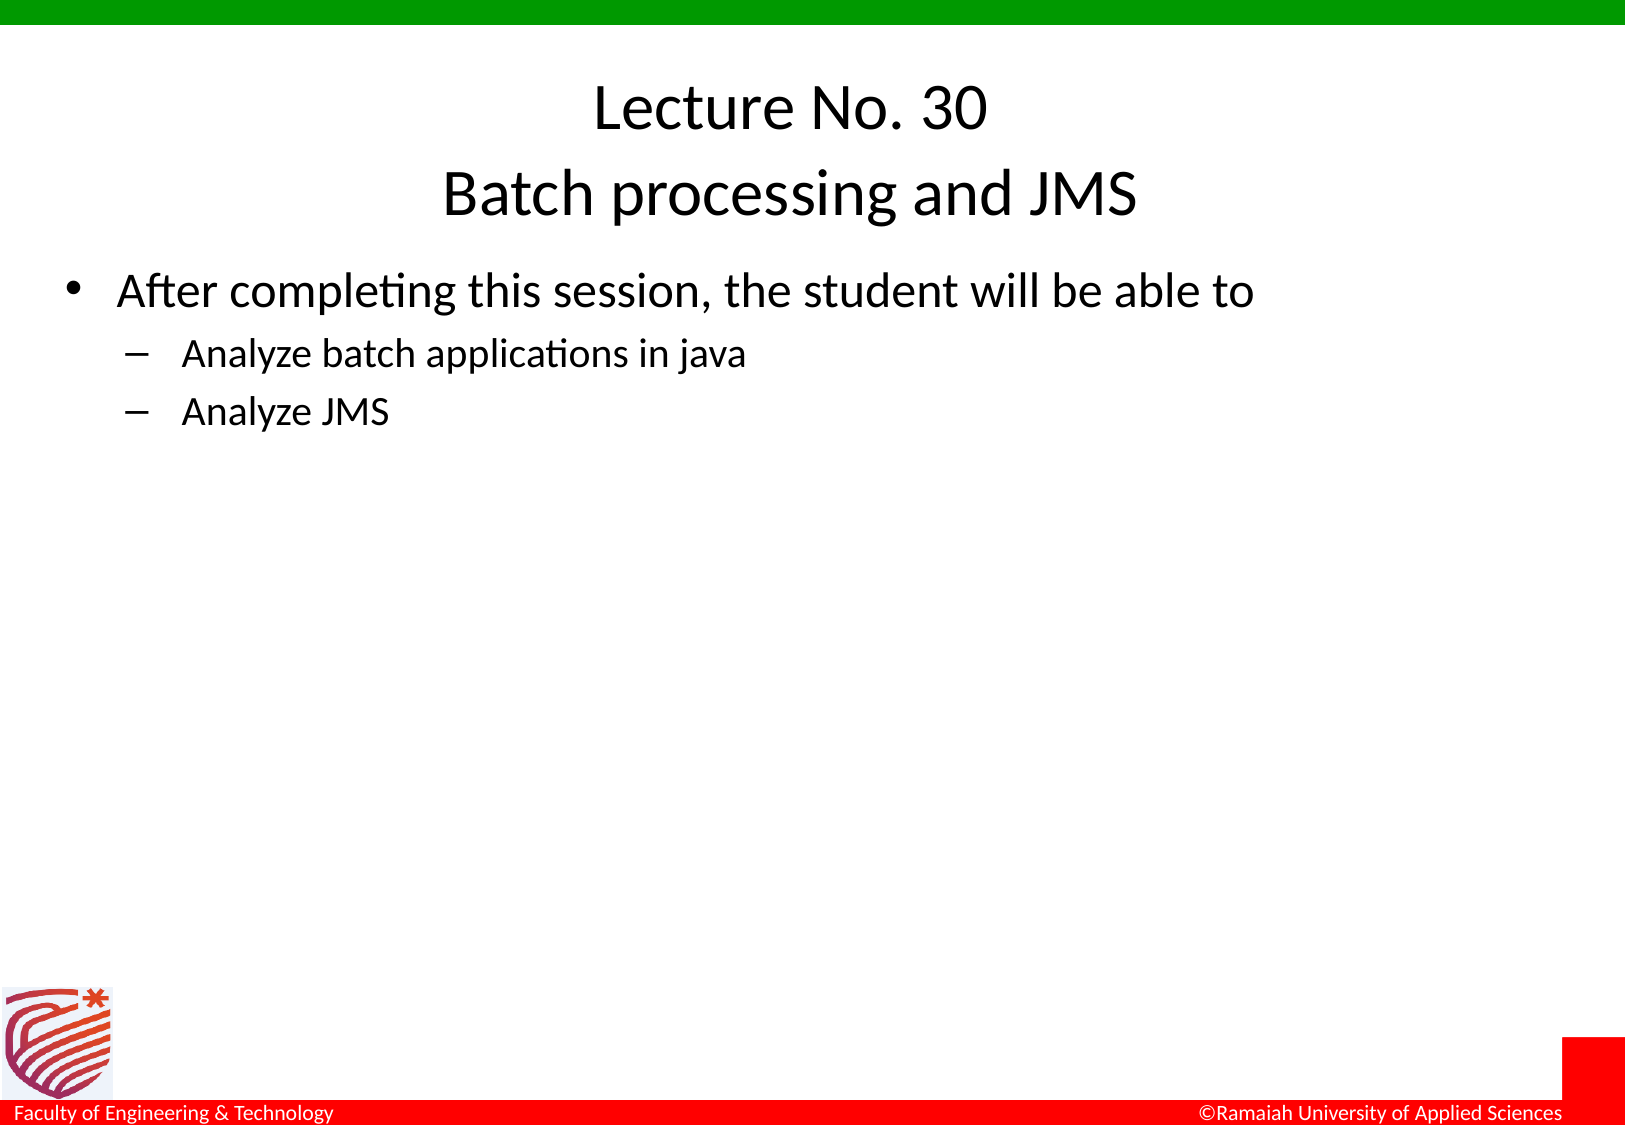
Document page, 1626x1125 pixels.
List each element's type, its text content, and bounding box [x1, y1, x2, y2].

title Lecture No. 30 Batch processing and JMS [3, 50, 1579, 155]
picture [2, 987, 113, 1100]
list After completing this session, the student will be able to Analyze batch applications in java Analyze JMS [50, 249, 1625, 1093]
